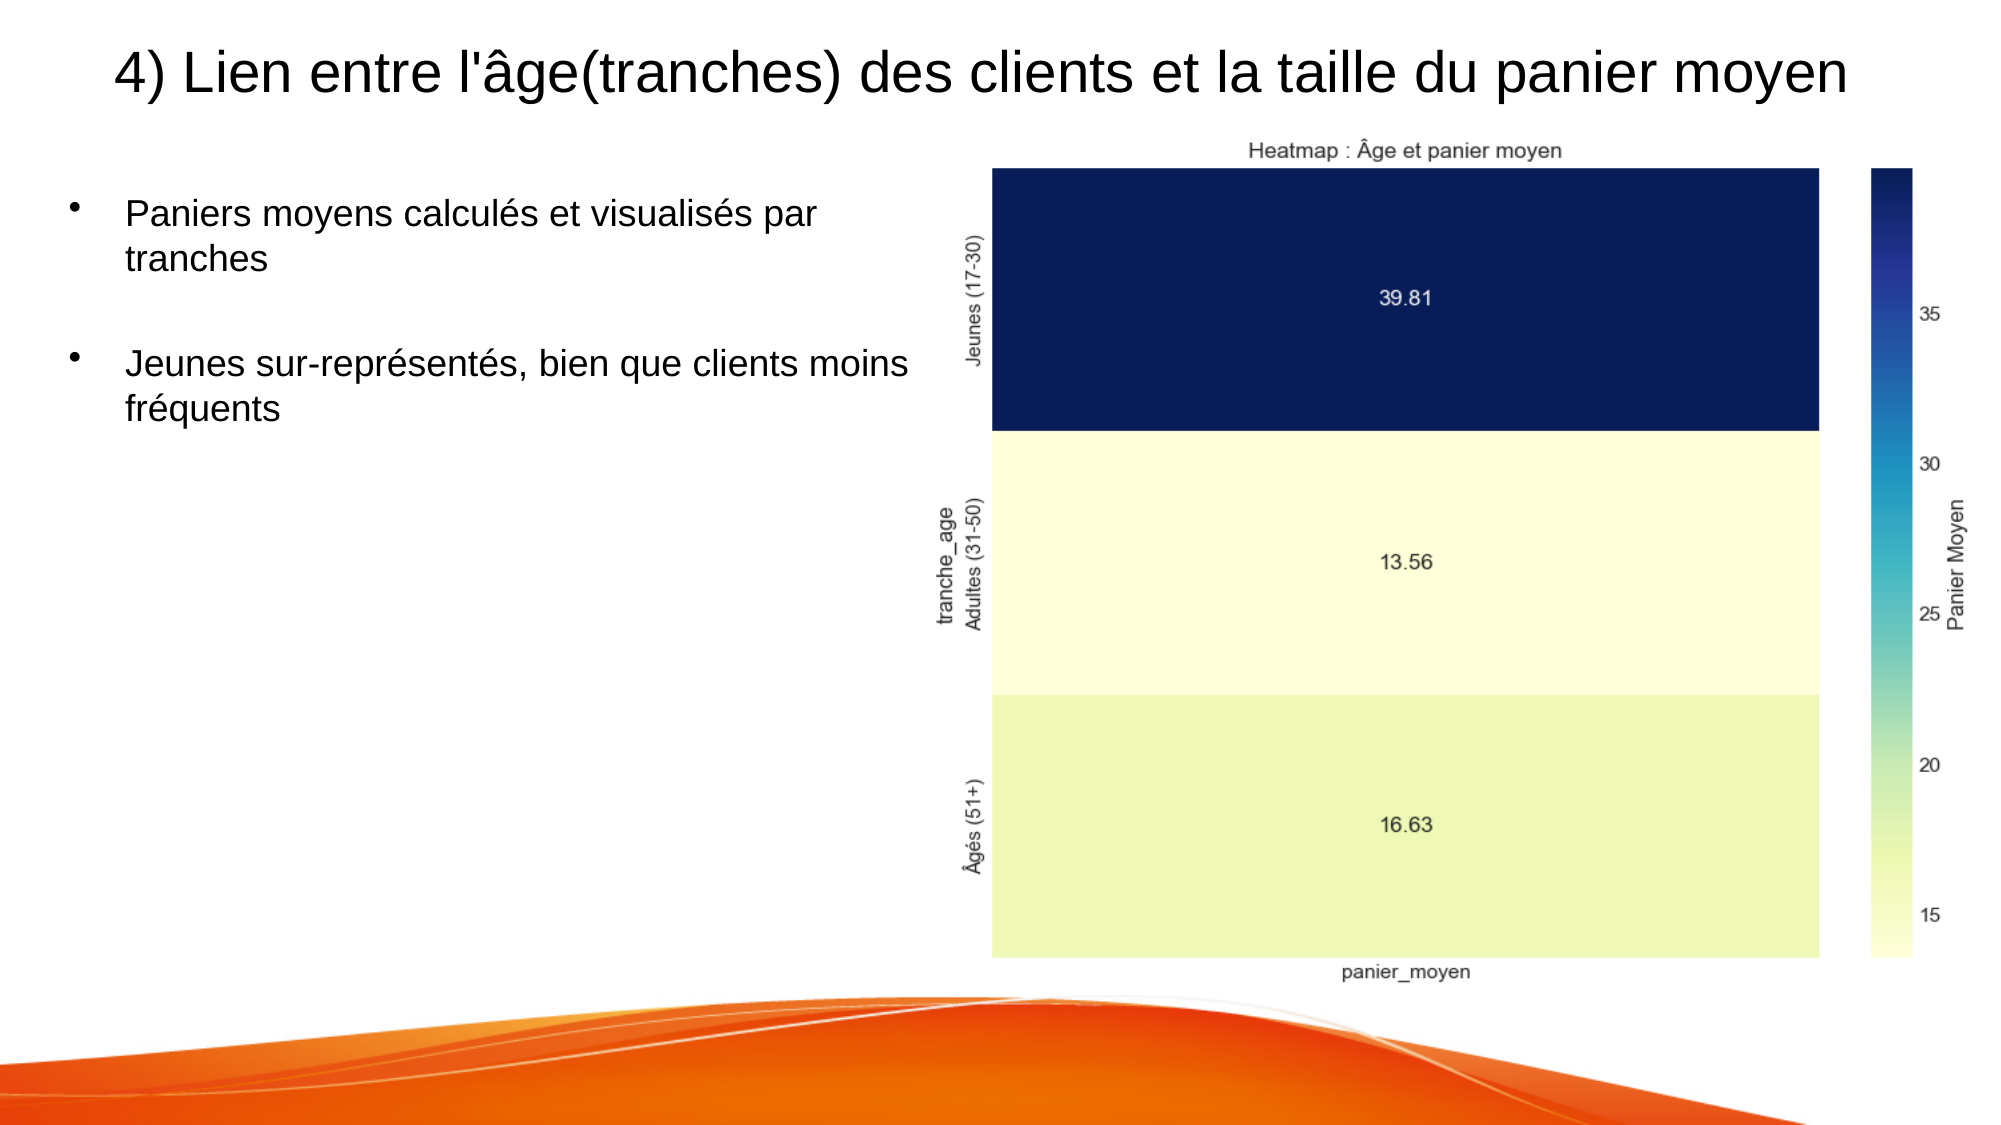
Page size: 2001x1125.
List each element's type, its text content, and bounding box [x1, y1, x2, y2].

list Paniers moyens calculés et visualisés par tranches Jeunes sur-représentés, bien que clients moins fréquents [53, 181, 923, 995]
title 4) Lien entre l'âge(tranches) des clients et la taille du panier moyen [99, 30, 1901, 127]
picture [0, 0, 2000, 1125]
